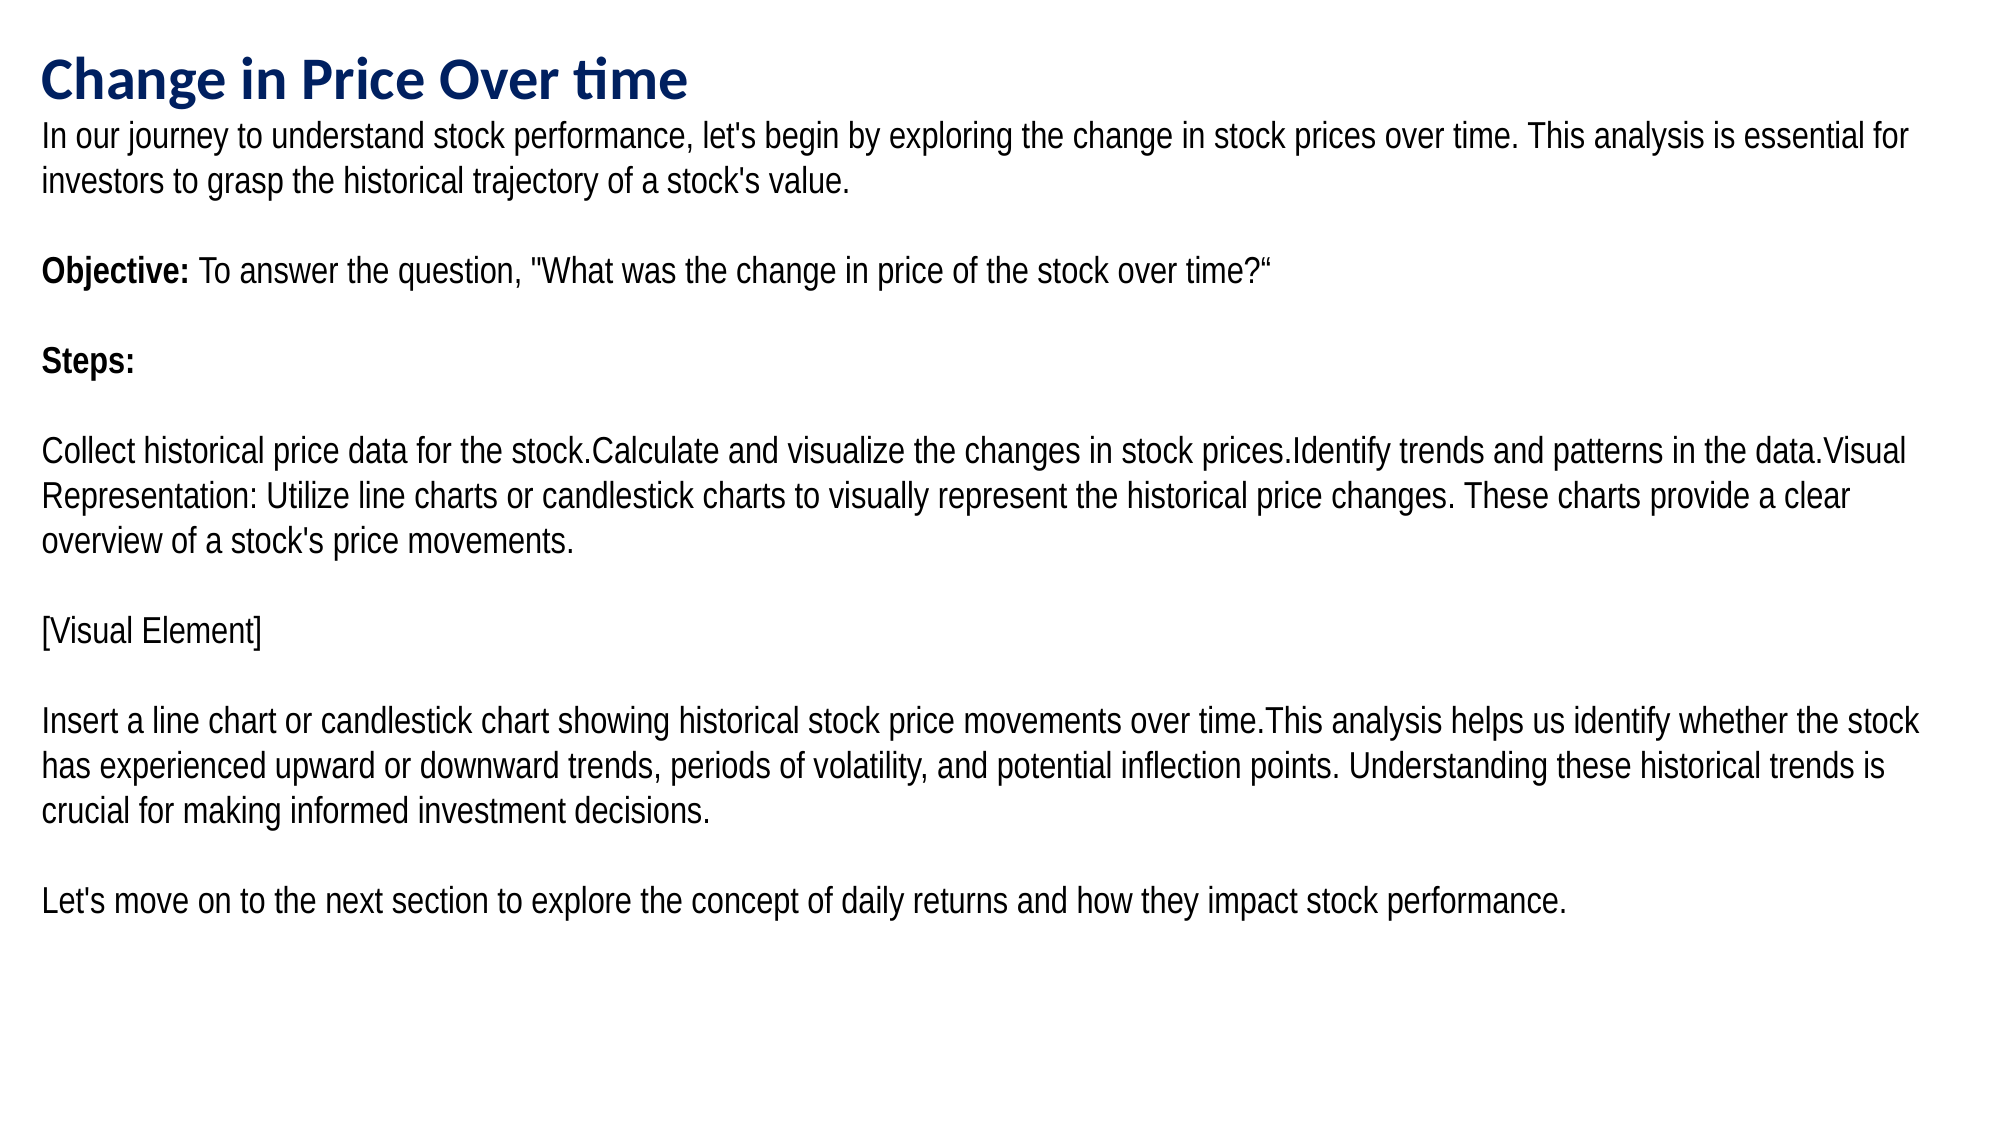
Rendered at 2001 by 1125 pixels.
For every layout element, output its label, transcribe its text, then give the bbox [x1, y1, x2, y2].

text_box Change in Price Over time In our journey to understand stock performance, let's begin by exploring the change in stock prices over time. This analysis is essential for investors to grasp the historical trajectory of a stock's value. Objective: To answer the question, "What was the change in price of the stock over time?“ Steps: Collect historical price data for the stock.Calculate and visualize the changes in stock prices.Identify trends and patterns in the data.Visual Representation: Utilize line charts or candlestick charts to visually represent the historical price changes. These charts provide a clear overview of a stock's price movements. [Visual Element] Insert a line chart or candlestick chart showing historical stock price movements over time.This analysis helps us identify whether the stock has experienced upward or downward trends, periods of volatility, and potential inflection points. Understanding these historical trends is crucial for making informed investment decisions. Let's move on to the next section to explore the concept of daily returns and how they impact stock performance. [26, 31, 1949, 929]
